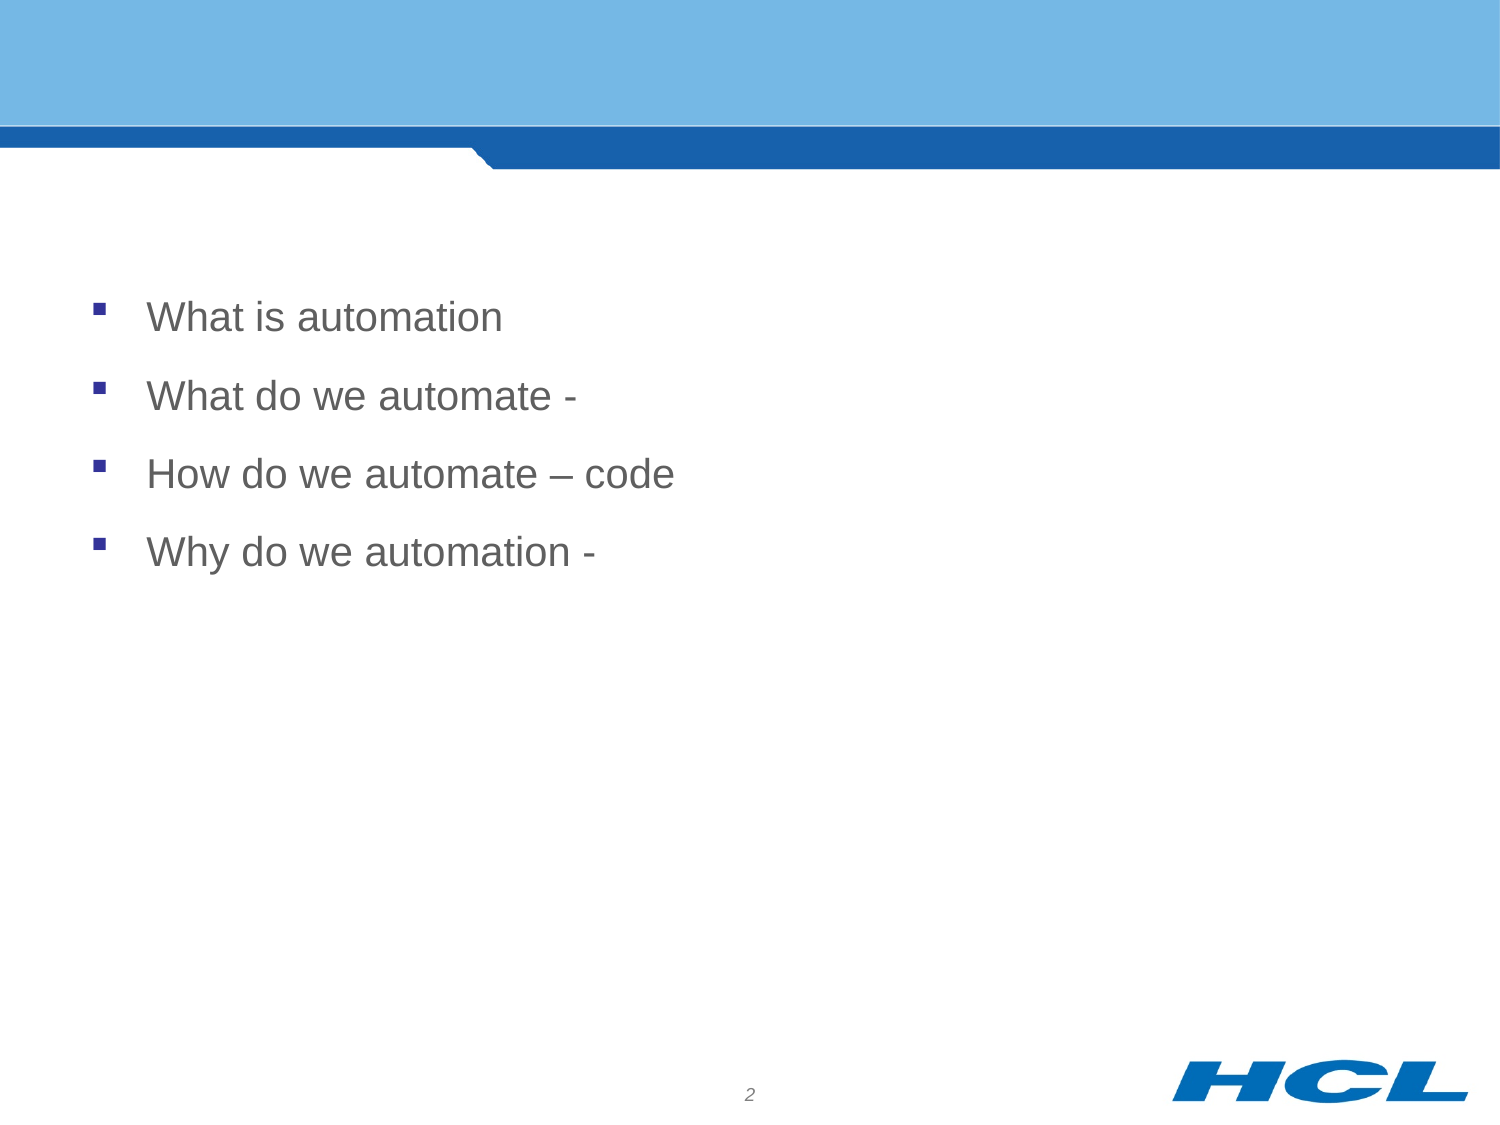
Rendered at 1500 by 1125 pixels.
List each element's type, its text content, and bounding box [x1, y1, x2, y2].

slide_number 2 [574, 1074, 926, 1115]
picture [0, 0, 1500, 188]
list What is automation What do we automate - How do we automate – code Why do we automation - [74, 262, 1426, 1006]
picture [1140, 1050, 1500, 1109]
